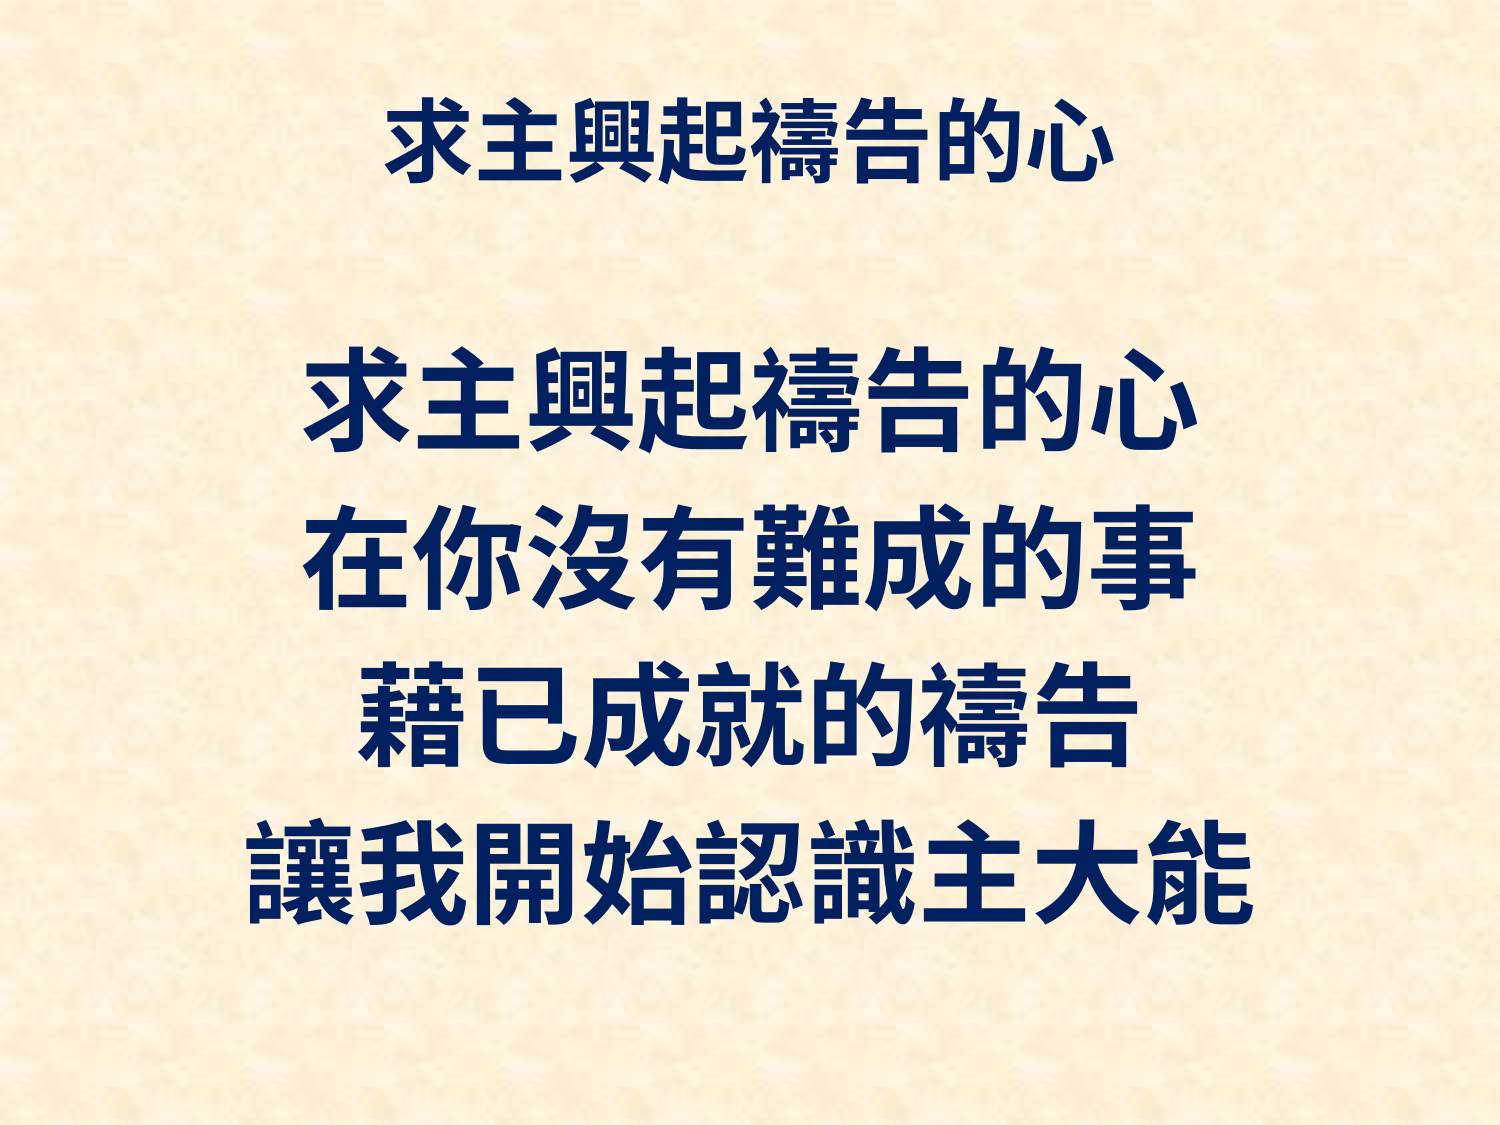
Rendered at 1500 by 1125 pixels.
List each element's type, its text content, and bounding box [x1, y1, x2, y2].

list 求主興起禱告的心 在你沒有難成的事 藉已成就的禱告 讓我開始認識主大能 [75, 262, 1425, 1005]
picture [0, 0, 1500, 1125]
title 求主興起禱告的心 [75, 45, 1425, 233]
